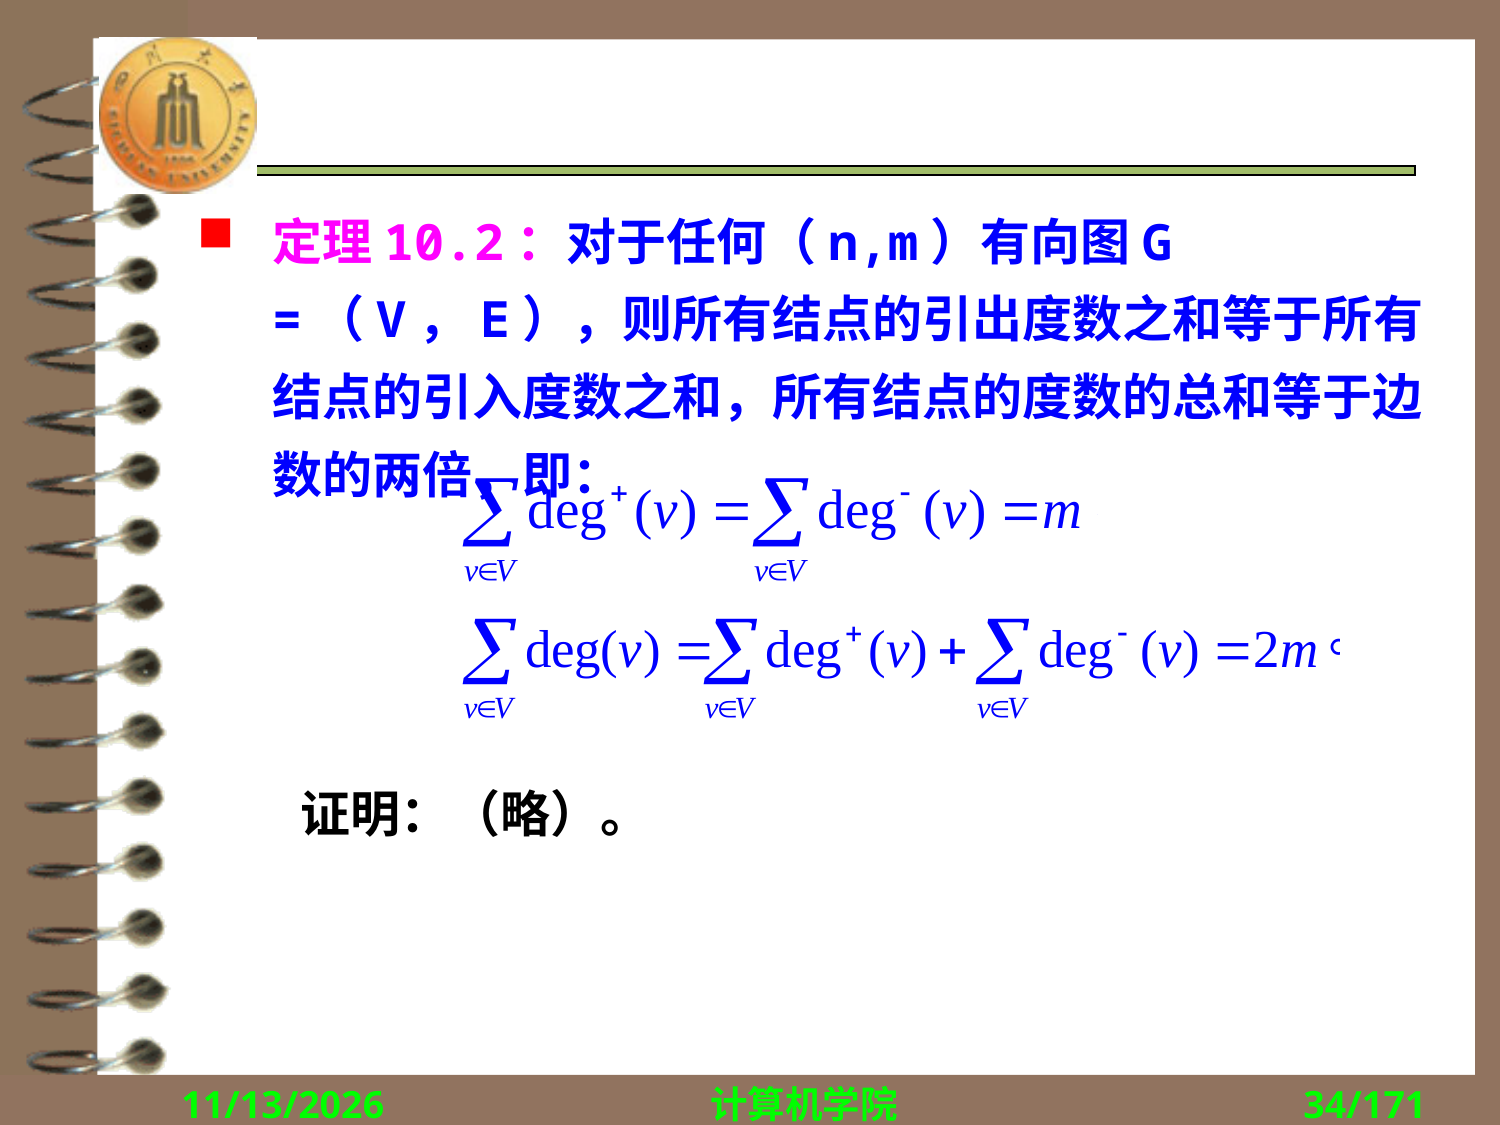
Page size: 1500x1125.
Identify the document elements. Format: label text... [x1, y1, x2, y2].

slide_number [166, 1073, 479, 1100]
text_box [454, 467, 1098, 590]
picture [0, 0, 257, 1075]
slide_number 34/171 [1128, 1073, 1442, 1100]
footer 计算机学院 [479, 1073, 1128, 1100]
text_box 定理10.2：对于任何（n,m）有向图G =（V，E），则所有结点的引出度数之和等于所有结点的引入度数之和，所有结点的度数的总和等于边数的两倍，即： [183, 184, 1471, 512]
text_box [454, 609, 1340, 727]
text_box 证明：（略）。 [285, 774, 668, 850]
